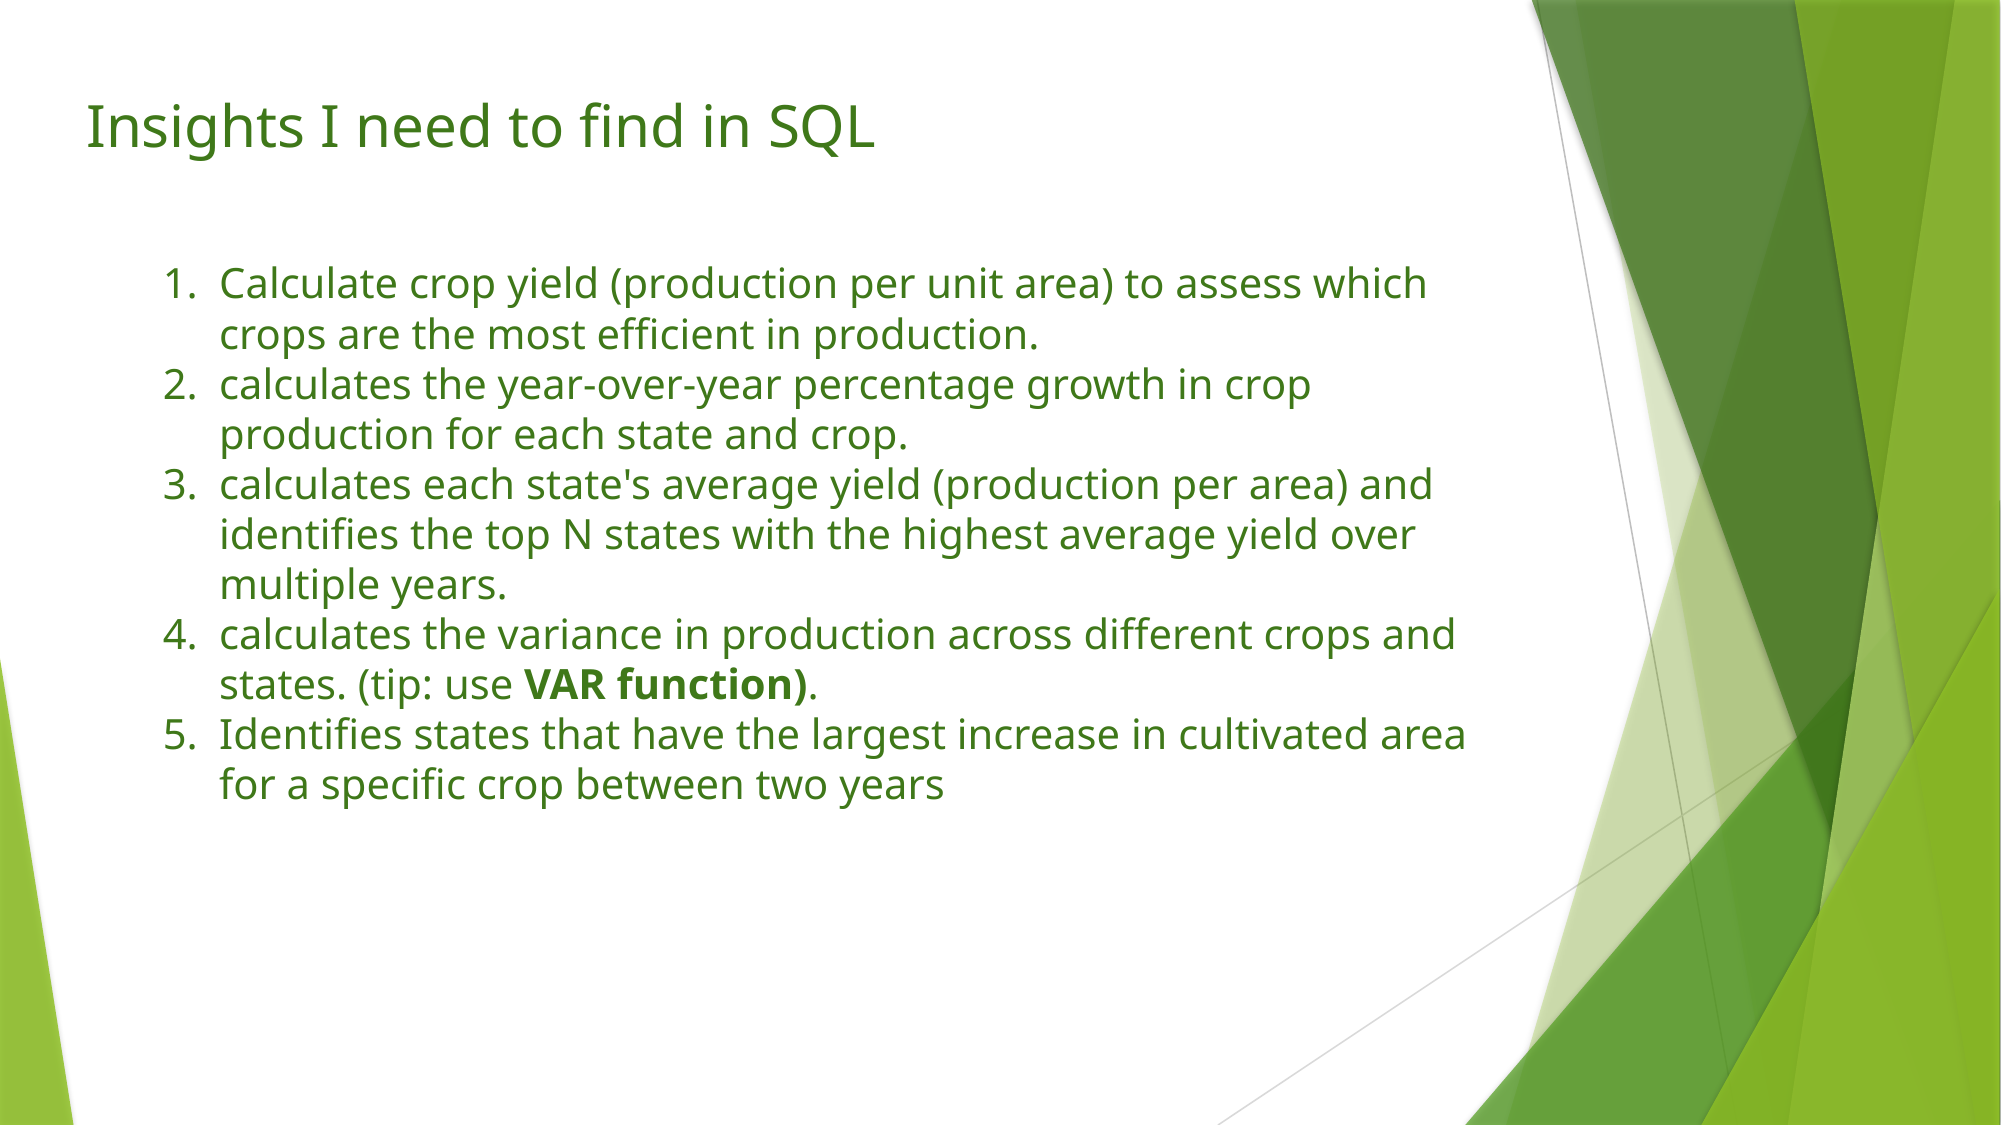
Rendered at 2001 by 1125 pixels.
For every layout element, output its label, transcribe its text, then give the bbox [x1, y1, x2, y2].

text_box Insights I need to find in SQL [71, 82, 1199, 167]
text_box Calculate crop yield (production per unit area) to assess which crops are the most efficient in production. calculates the year-over-year percentage growth in crop production for each state and crop. calculates each state's average yield (production per area) and identifies the top N states with the highest average yield over multiple years. calculates the variance in production across different crops and states. (tip: use VAR function). Identifies states that have the largest increase in cultivated area for a specific crop between two years [148, 249, 1529, 860]
